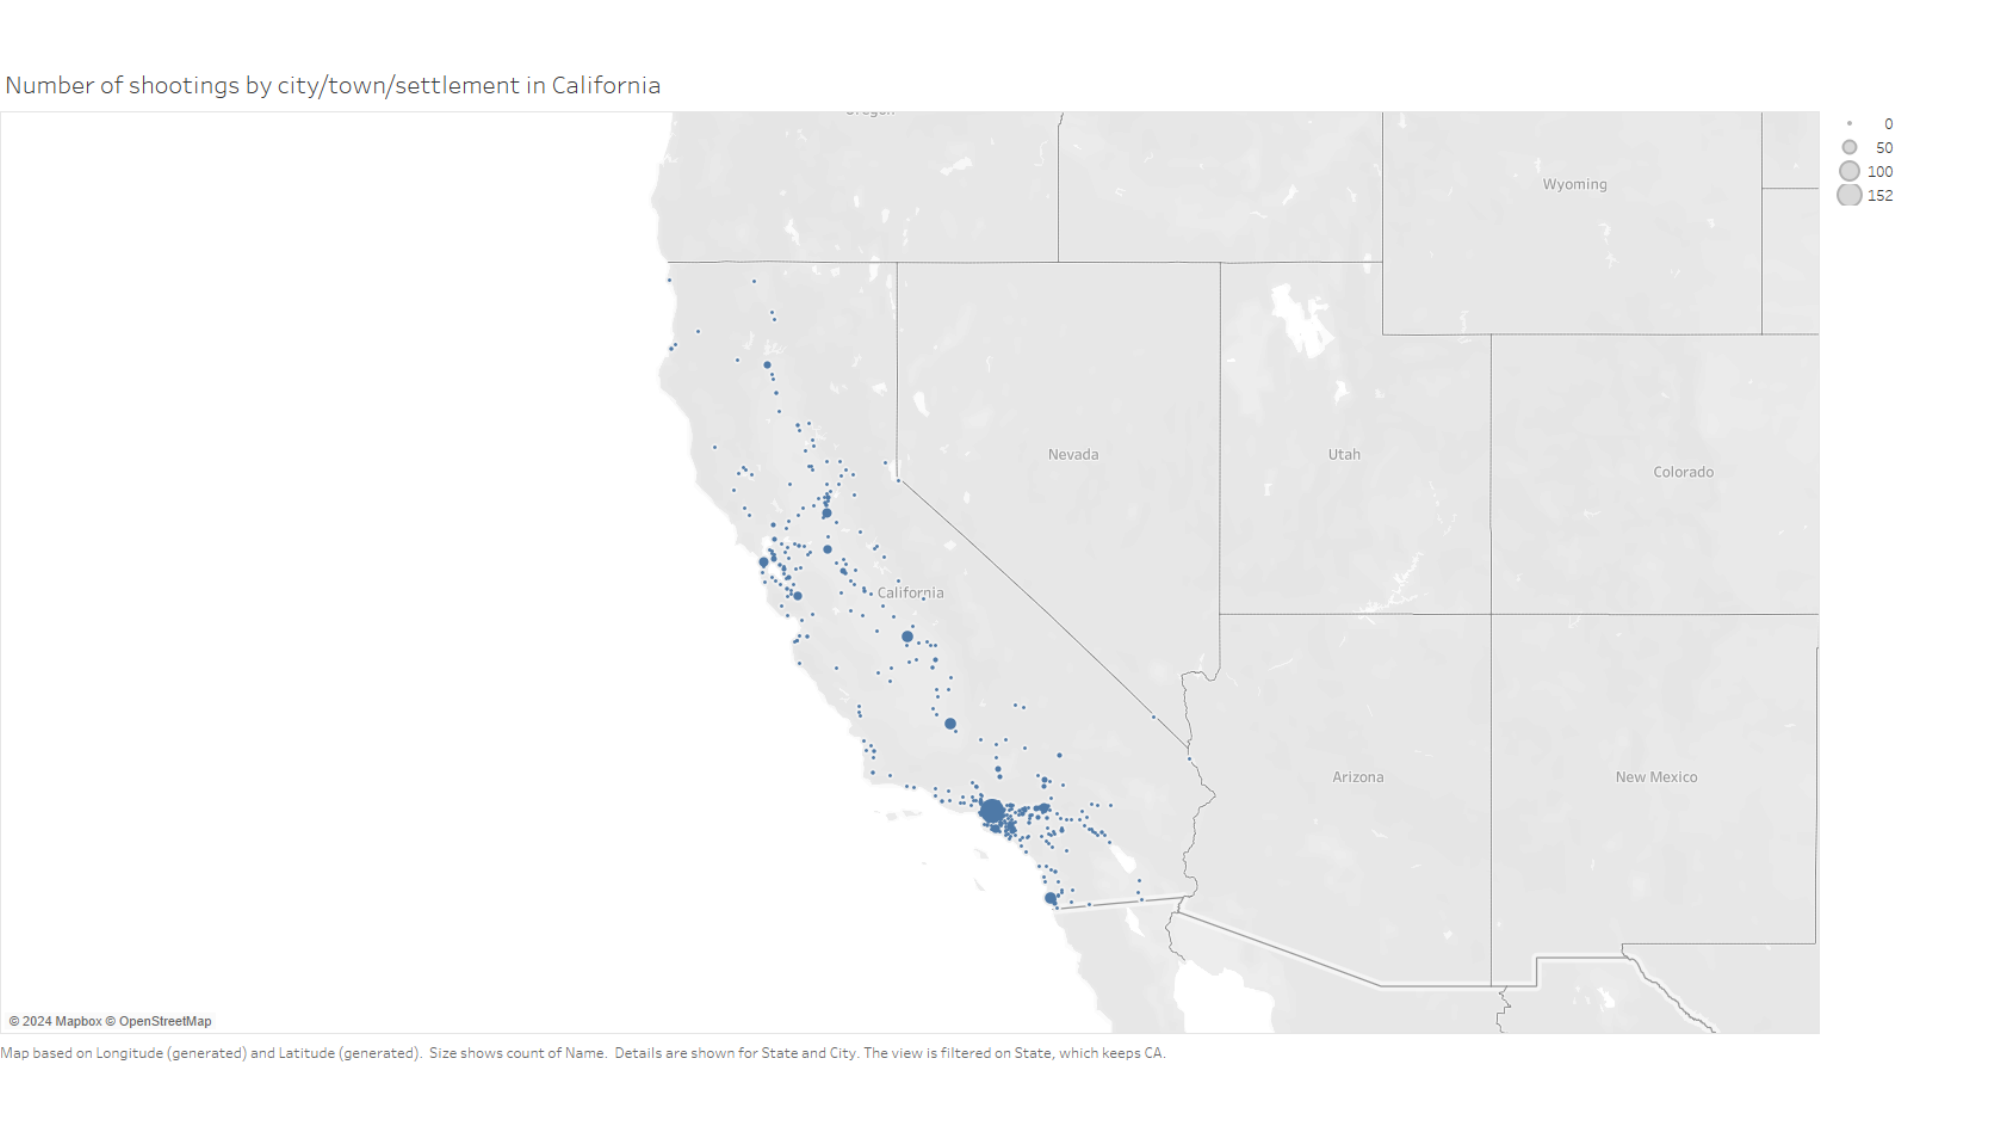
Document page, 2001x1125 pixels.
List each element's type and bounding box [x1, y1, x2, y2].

picture [0, 60, 2000, 1064]
